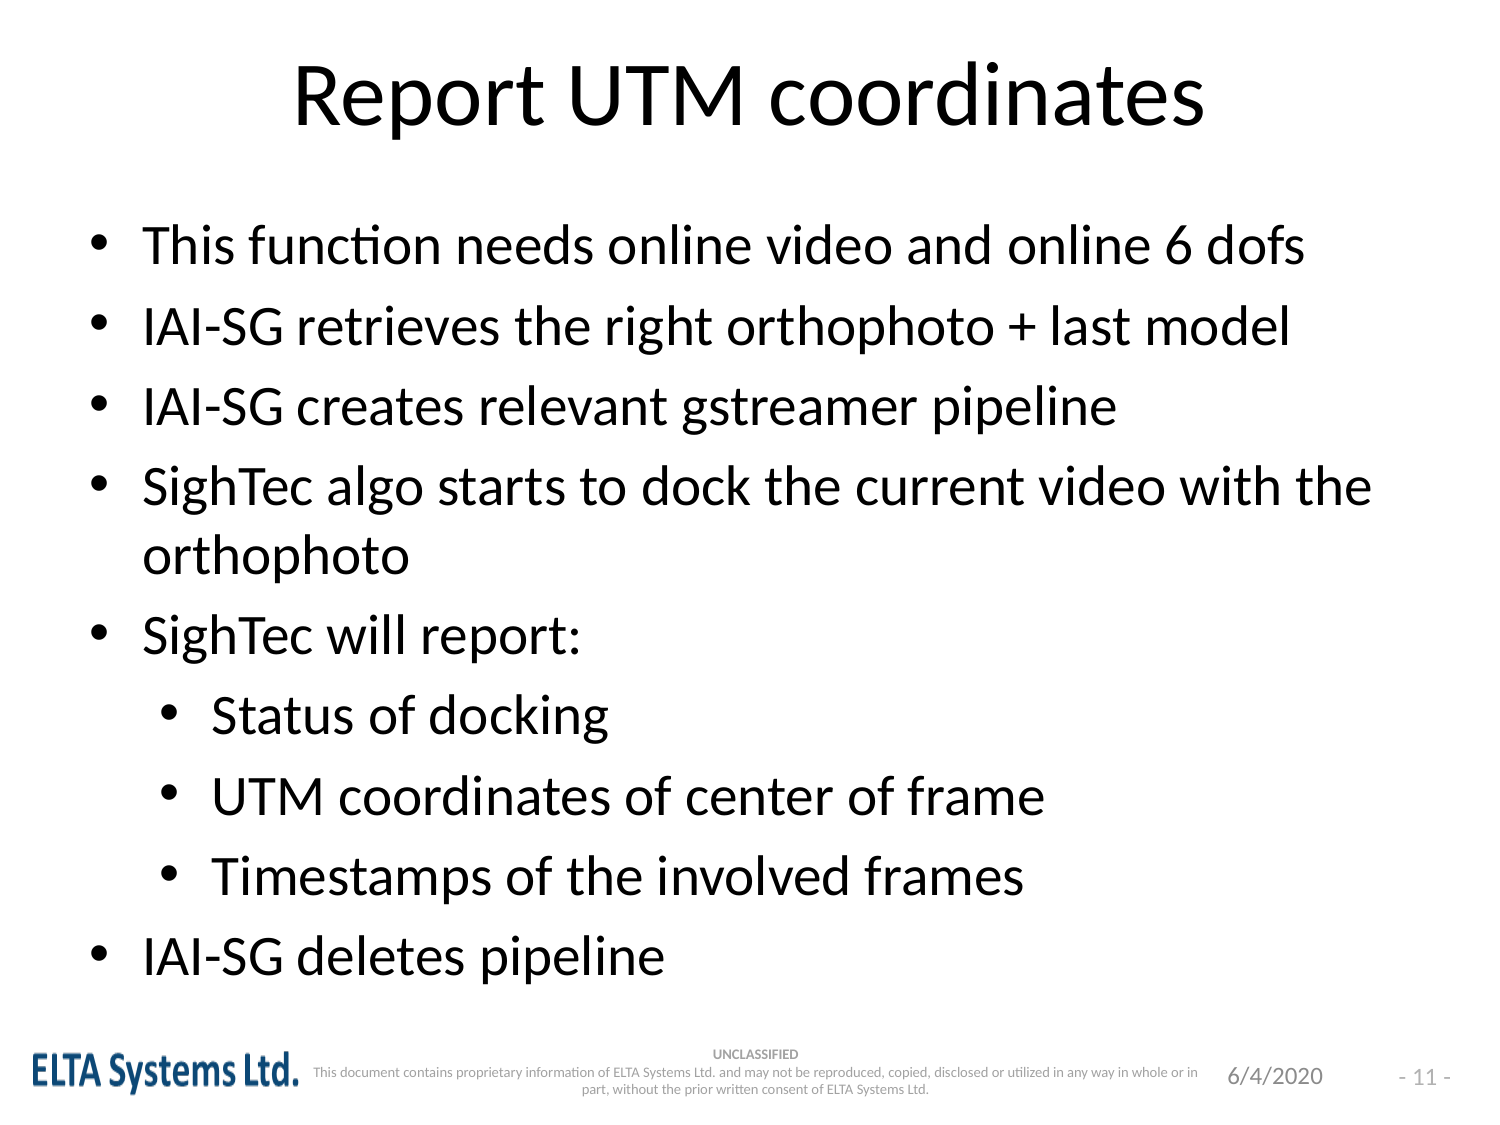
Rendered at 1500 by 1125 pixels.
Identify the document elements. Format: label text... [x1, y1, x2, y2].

text_box 6/4/2020 [1212, 1044, 1344, 1105]
picture [24, 1036, 313, 1106]
text_box Report UTM coordinates [75, 17, 1425, 160]
text_box This function needs online video and online 6 dofs IAI-SG retrieves the right orthophoto + last model IAI-SG creates relevant gstreamer pipeline SighTec algo starts to dock the current video with the orthophoto SighTec will report: Status of docking UTM coordinates of center of frame Timestamps of the involved frames IAI-SG deletes pipeline [75, 200, 1425, 1005]
text_box - 11 - [1374, 1045, 1475, 1106]
